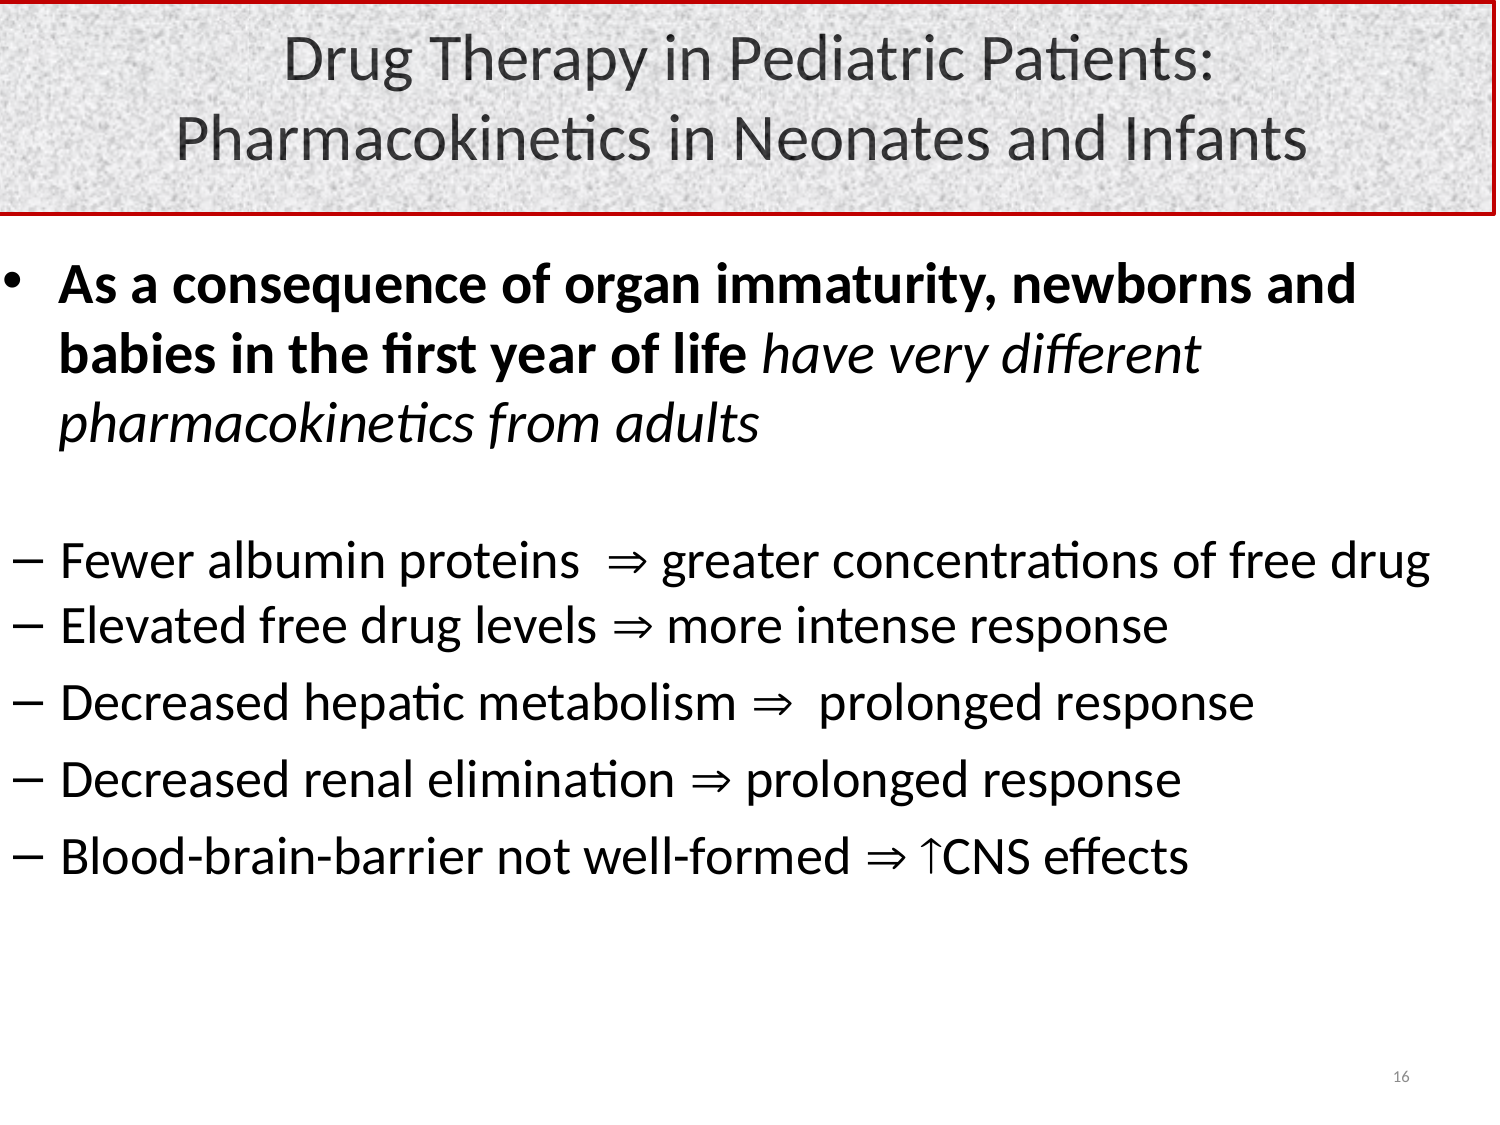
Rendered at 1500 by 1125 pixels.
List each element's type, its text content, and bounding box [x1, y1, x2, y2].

list As a consequence of organ immaturity, newborns and babies in the first year of life have very different pharmacokinetics from adults Fewer albumin proteins  greater concentrations of free drug Elevated free drug levels  more intense response Decreased hepatic metabolism  prolonged response Decreased renal elimination  prolonged response Blood-brain-barrier not well-formed  CNS effects [0, 237, 1500, 1125]
slide_number 16 [1074, 1042, 1425, 1103]
text_box [0, 0, 1496, 216]
